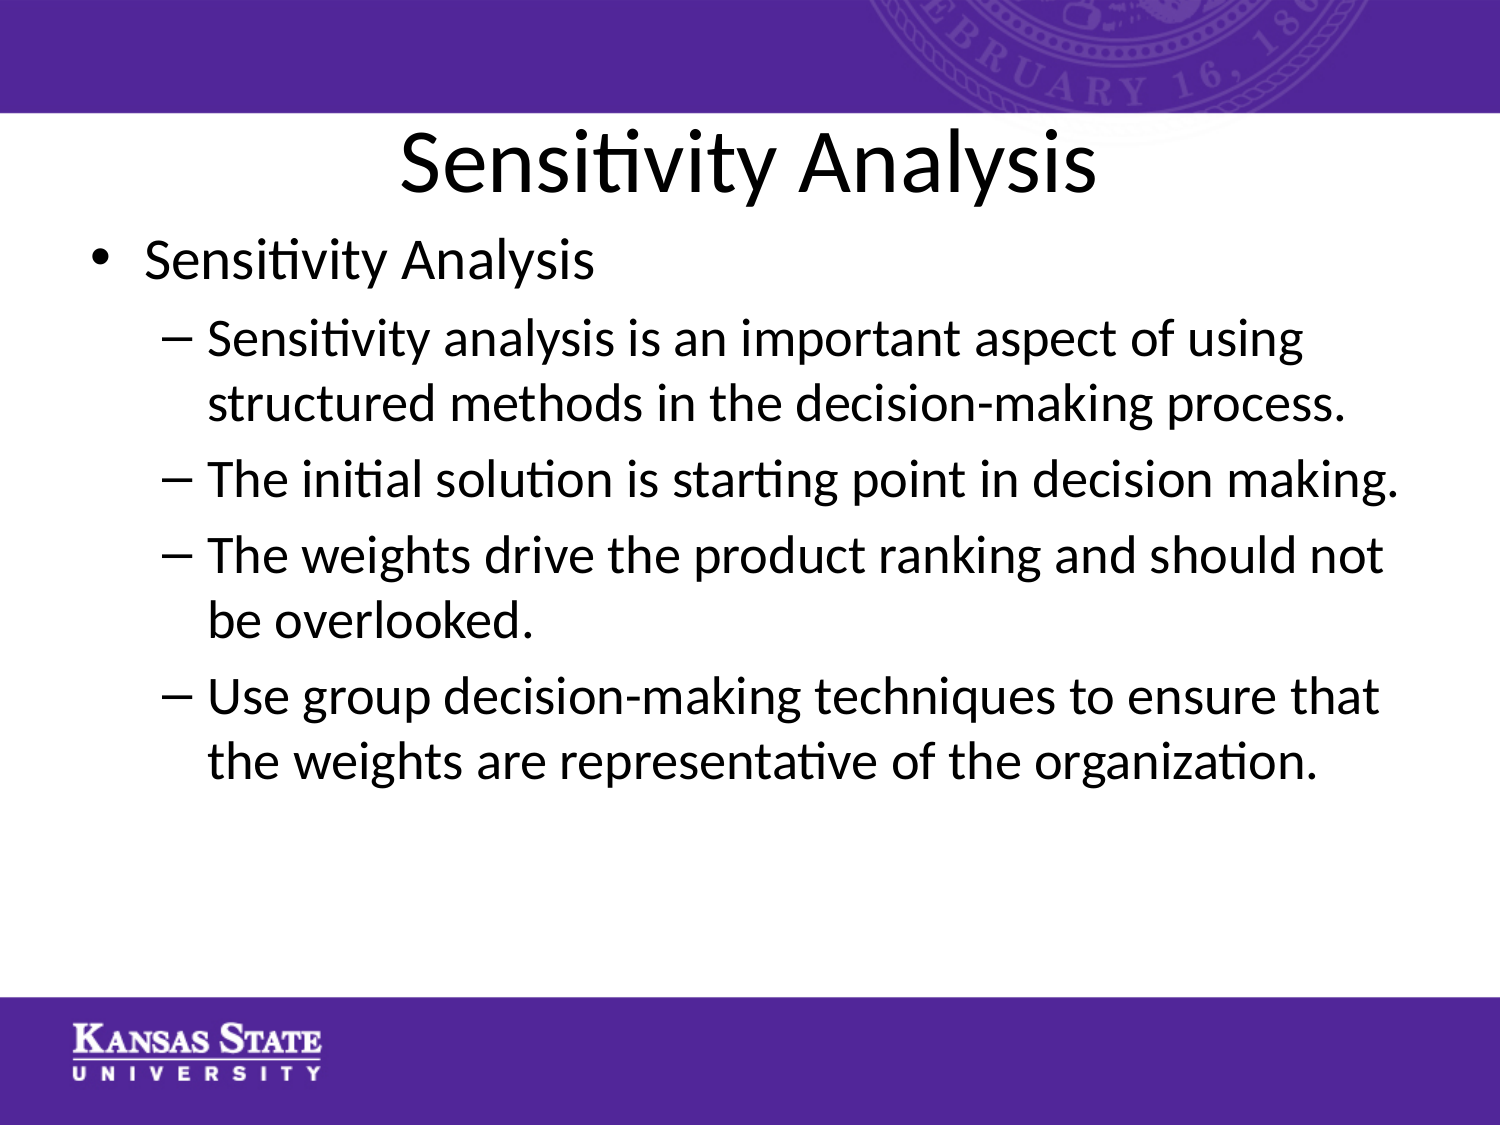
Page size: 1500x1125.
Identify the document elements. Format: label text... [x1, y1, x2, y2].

picture [0, 0, 1500, 1125]
title Sensitivity Analysis [75, 61, 1425, 212]
list Sensitivity Analysis Sensitivity analysis is an important aspect of using structured methods in the decision-making process. The initial solution is starting point in decision making. The weights drive the product ranking and should not be overlooked. Use group decision-making techniques to ensure that the weights are representative of the organization. [75, 212, 1425, 921]
